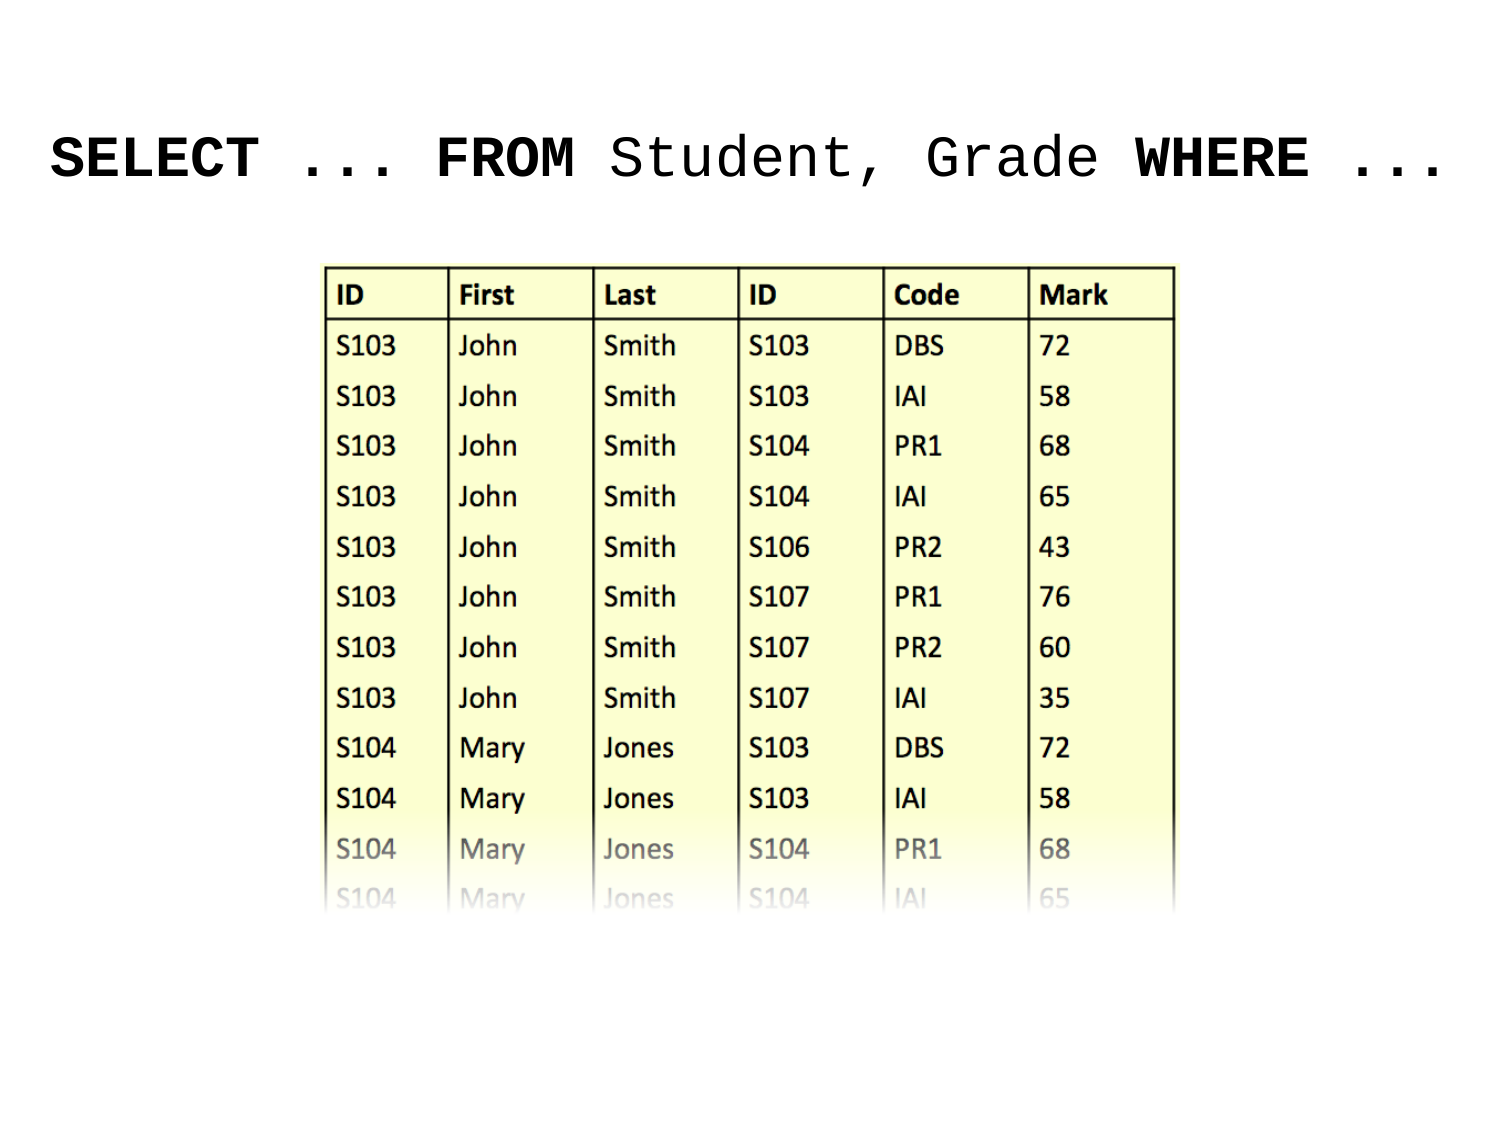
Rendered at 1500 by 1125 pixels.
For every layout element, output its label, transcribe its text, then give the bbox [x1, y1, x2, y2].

text_box SELECT ... FROM Student, Grade WHERE ... [26, 100, 1474, 216]
picture [319, 262, 1181, 928]
